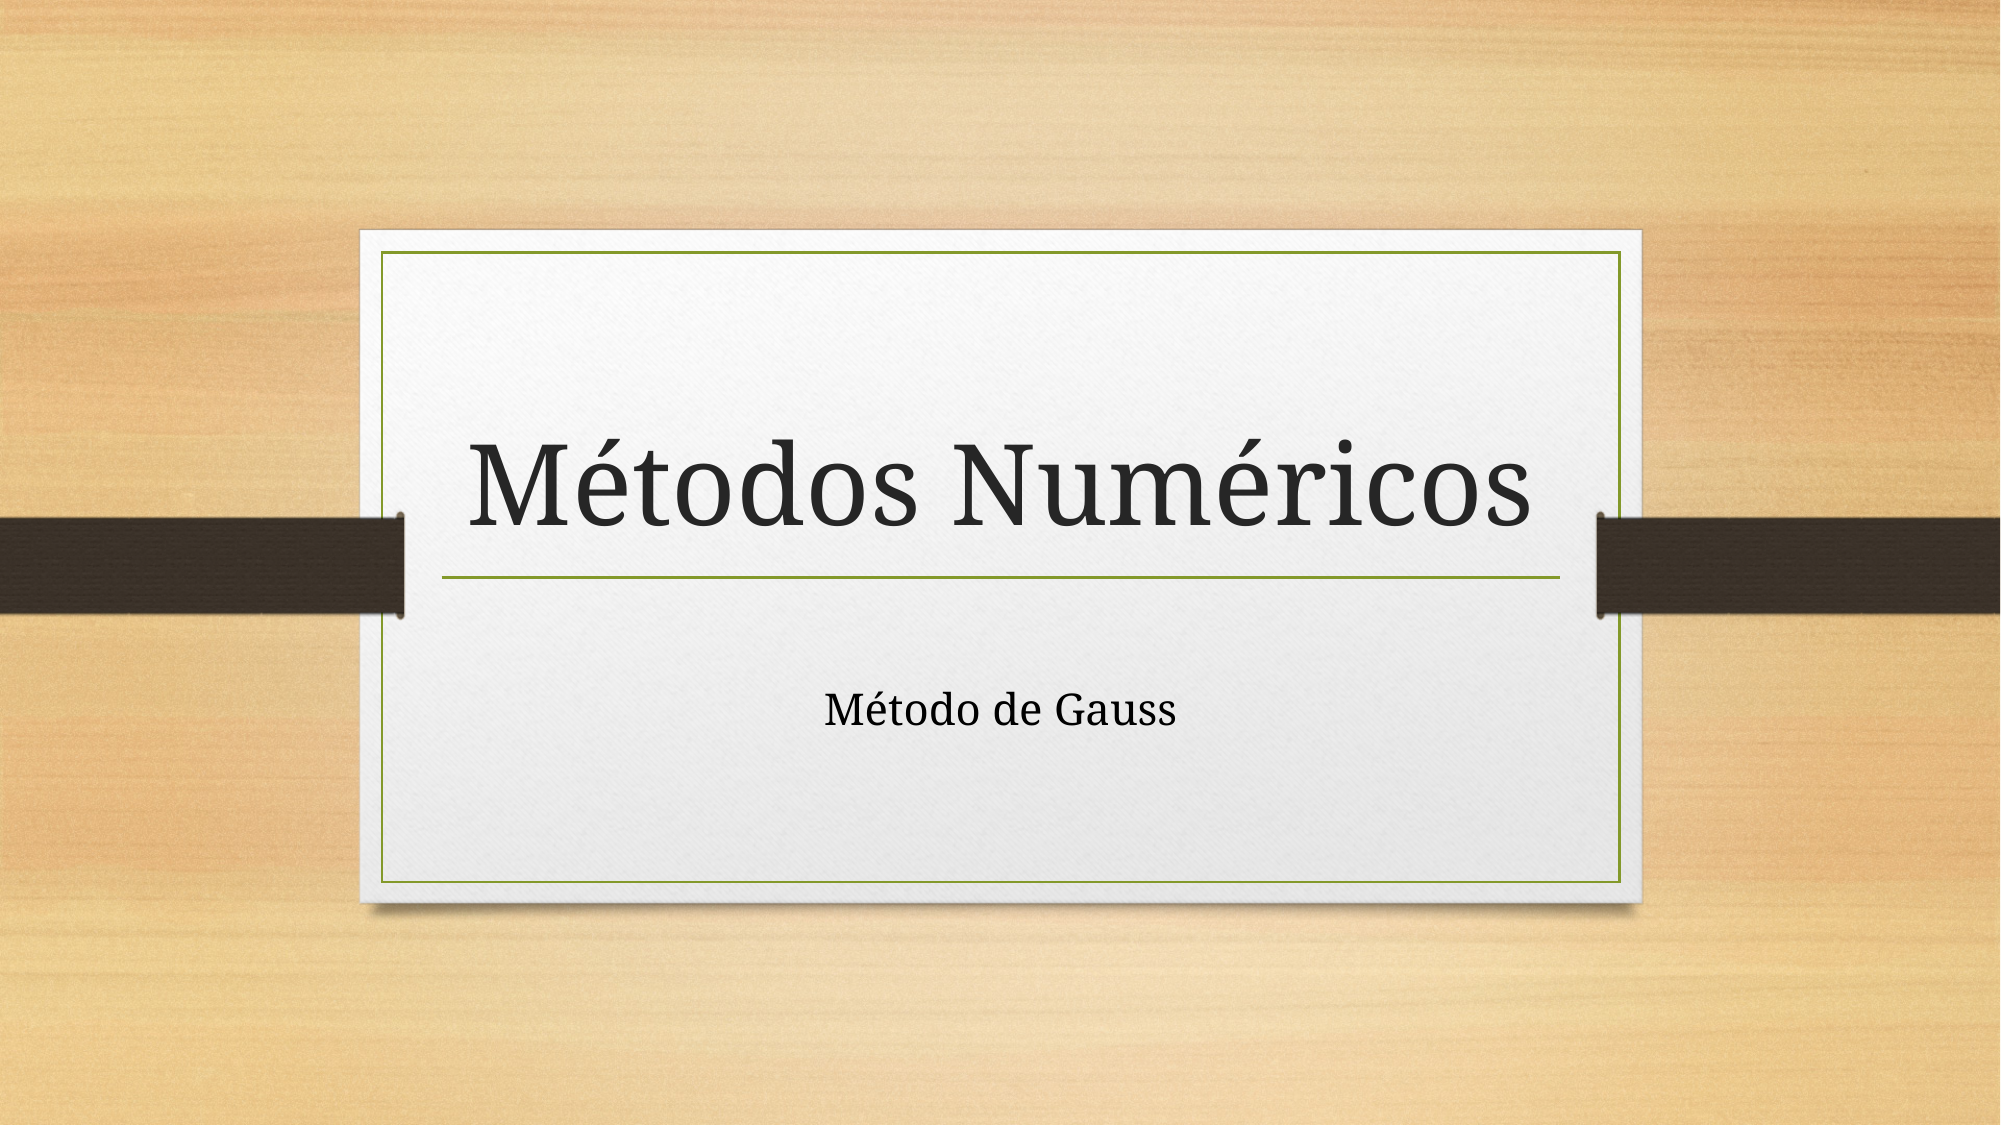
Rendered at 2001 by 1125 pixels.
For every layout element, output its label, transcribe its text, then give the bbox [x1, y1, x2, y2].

subtitle Método de Gauss [441, 600, 1560, 817]
picture [0, 0, 2001, 1125]
title Métodos Numéricos [441, 306, 1560, 556]
